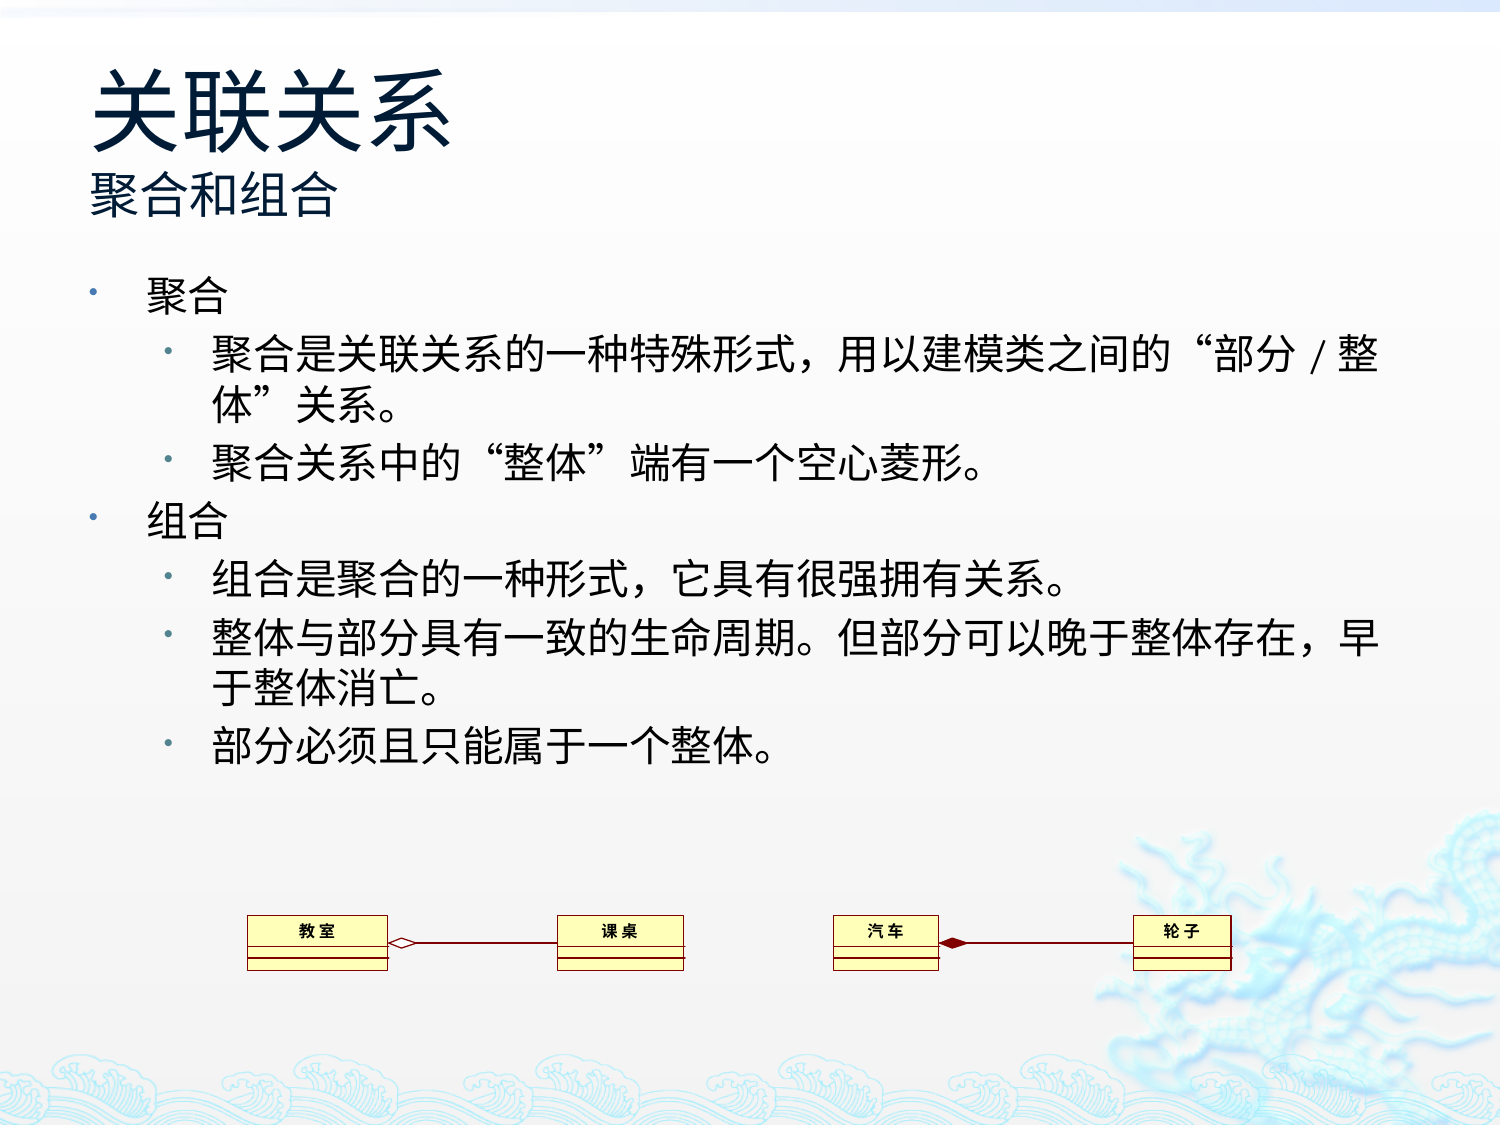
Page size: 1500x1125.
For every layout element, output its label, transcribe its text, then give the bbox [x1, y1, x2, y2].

list 聚合 聚合是关联关系的一种特殊形式，用以建模类之间的“部分/整体”关系。 聚合关系中的“整体”端有一个空心菱形。 组合 组合是聚合的一种形式，它具有很强拥有关系。 整体与部分具有一致的生命周期。但部分可以晚于整体存在，早于整体消亡。 部分必须且只能属于一个整体。 [75, 262, 1425, 1005]
picture [222, 890, 711, 998]
picture [807, 890, 1258, 998]
title 关联关系 聚合和组合 [75, 45, 1425, 233]
